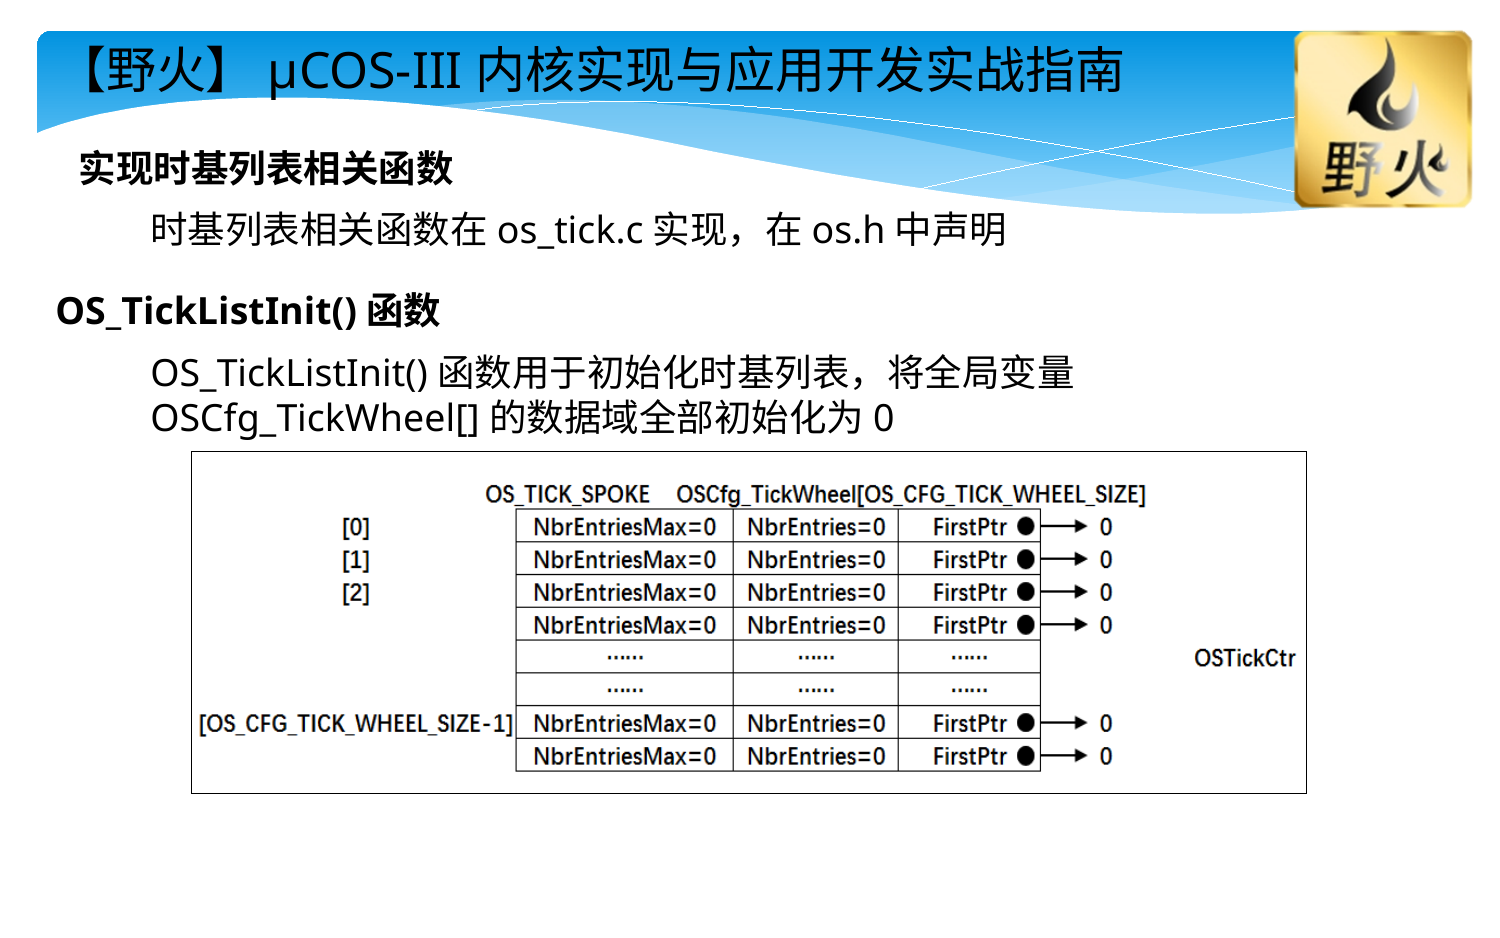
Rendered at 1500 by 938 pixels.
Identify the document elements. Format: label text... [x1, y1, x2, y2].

text_box 实现时基列表相关函数 [0, 137, 469, 198]
text_box OS_TickListInit()函数 [0, 279, 457, 340]
text_box 时基列表相关函数在os_tick.c实现，在os.h中声明 [135, 198, 1081, 259]
text_box OS_TickListInit()函数用于初始化时基列表，将全局变量OSCfg_TickWheel[]的数据域全部初始化为0 [135, 341, 1412, 447]
text_box 【野火】μCOS-III内核实现与应用开发实战指南 [41, 31, 1267, 103]
picture [191, 450, 1307, 794]
picture [1272, 4, 1498, 230]
